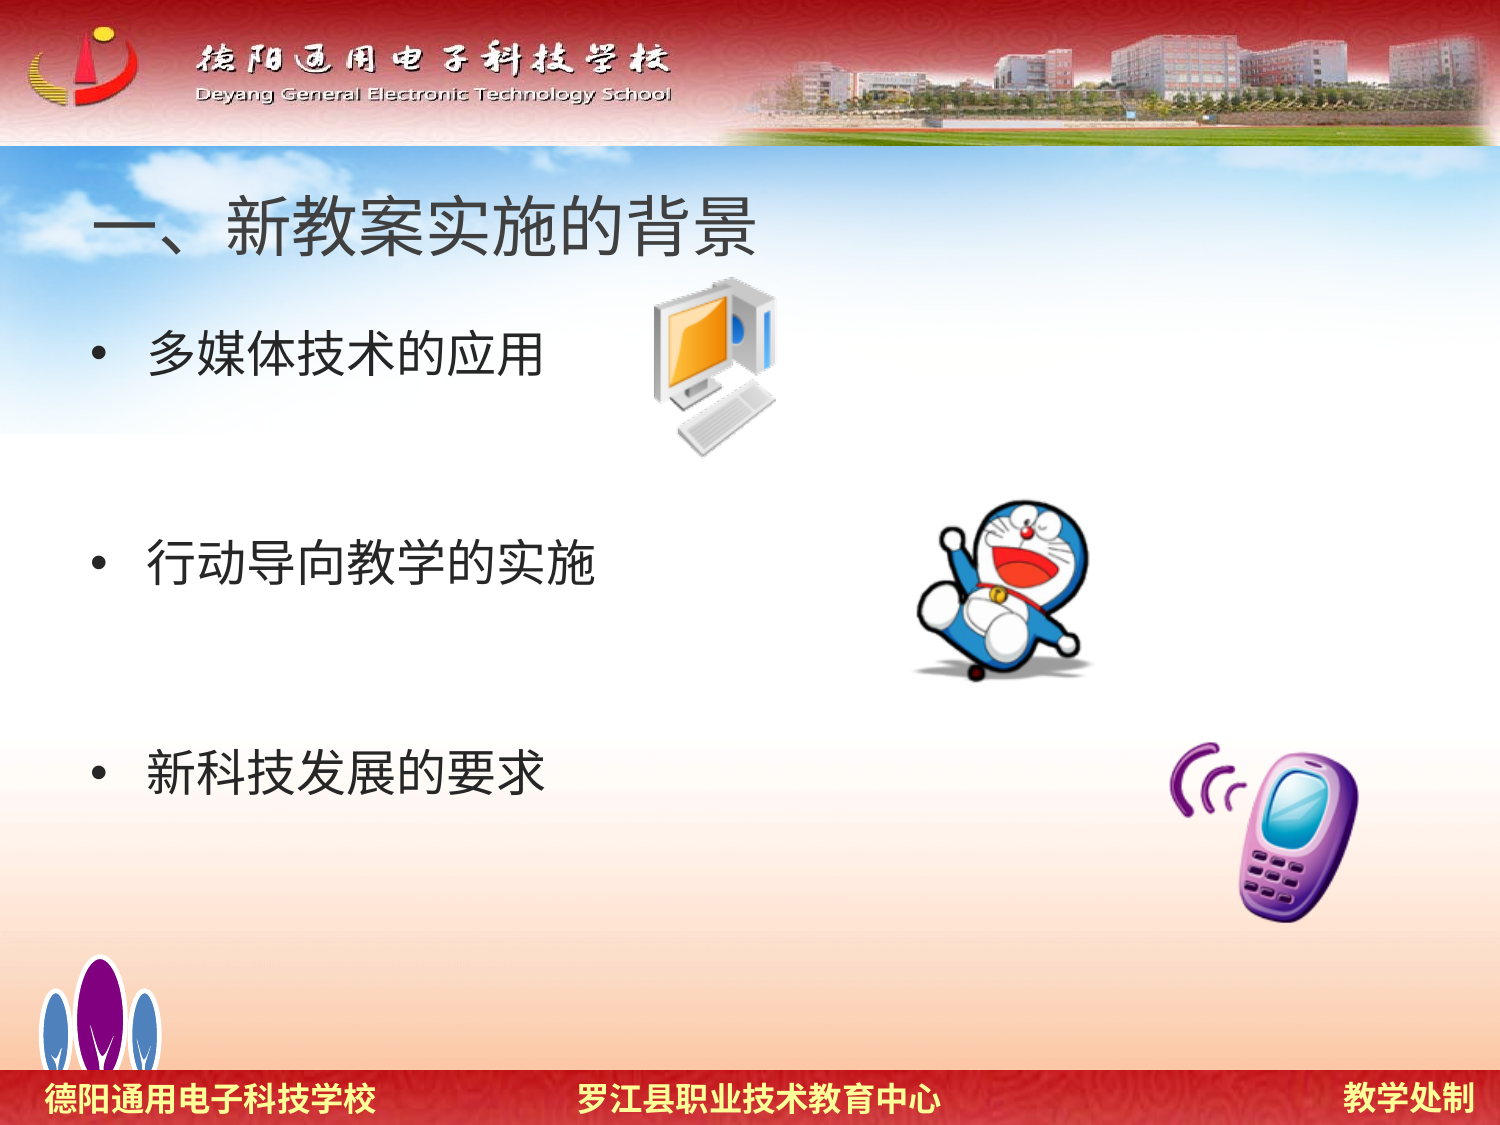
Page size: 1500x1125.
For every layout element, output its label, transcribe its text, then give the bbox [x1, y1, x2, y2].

title 一、新教案实施的背景 [76, 149, 1427, 301]
list 多媒体技术的应用 行动导向教学的实施 新科技发展的要求 [75, 314, 1425, 953]
picture [0, 0, 1500, 1125]
